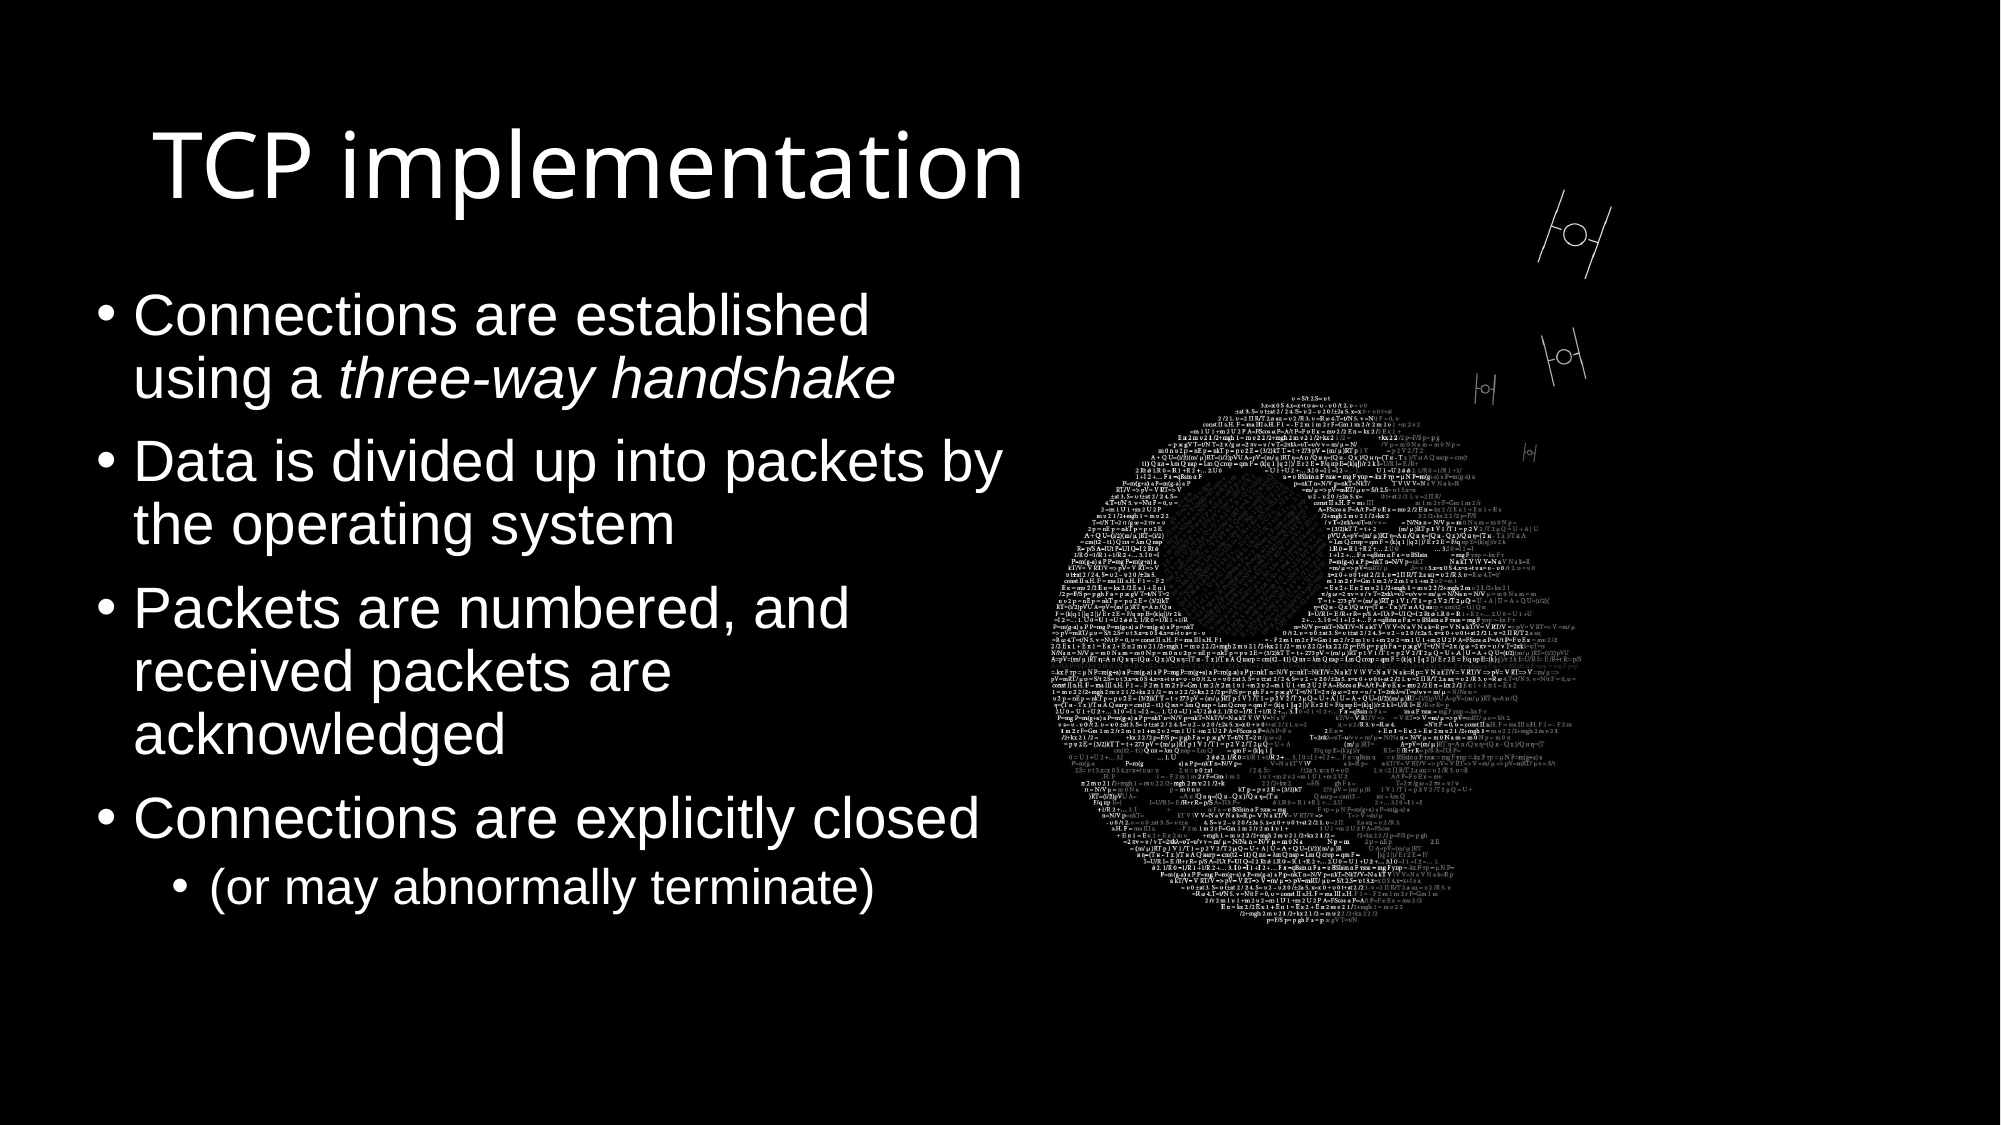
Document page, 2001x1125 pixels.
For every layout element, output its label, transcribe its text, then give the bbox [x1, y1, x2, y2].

title TCP implementation [137, 59, 1863, 278]
picture [0, 0, 2001, 1125]
list Connections are established using a three-way handshake Data is divided up into packets by the operating system Packets are numbered, and received packets are acknowledged Connections are explicitly closed (or may abnormally terminate) [81, 277, 1043, 992]
